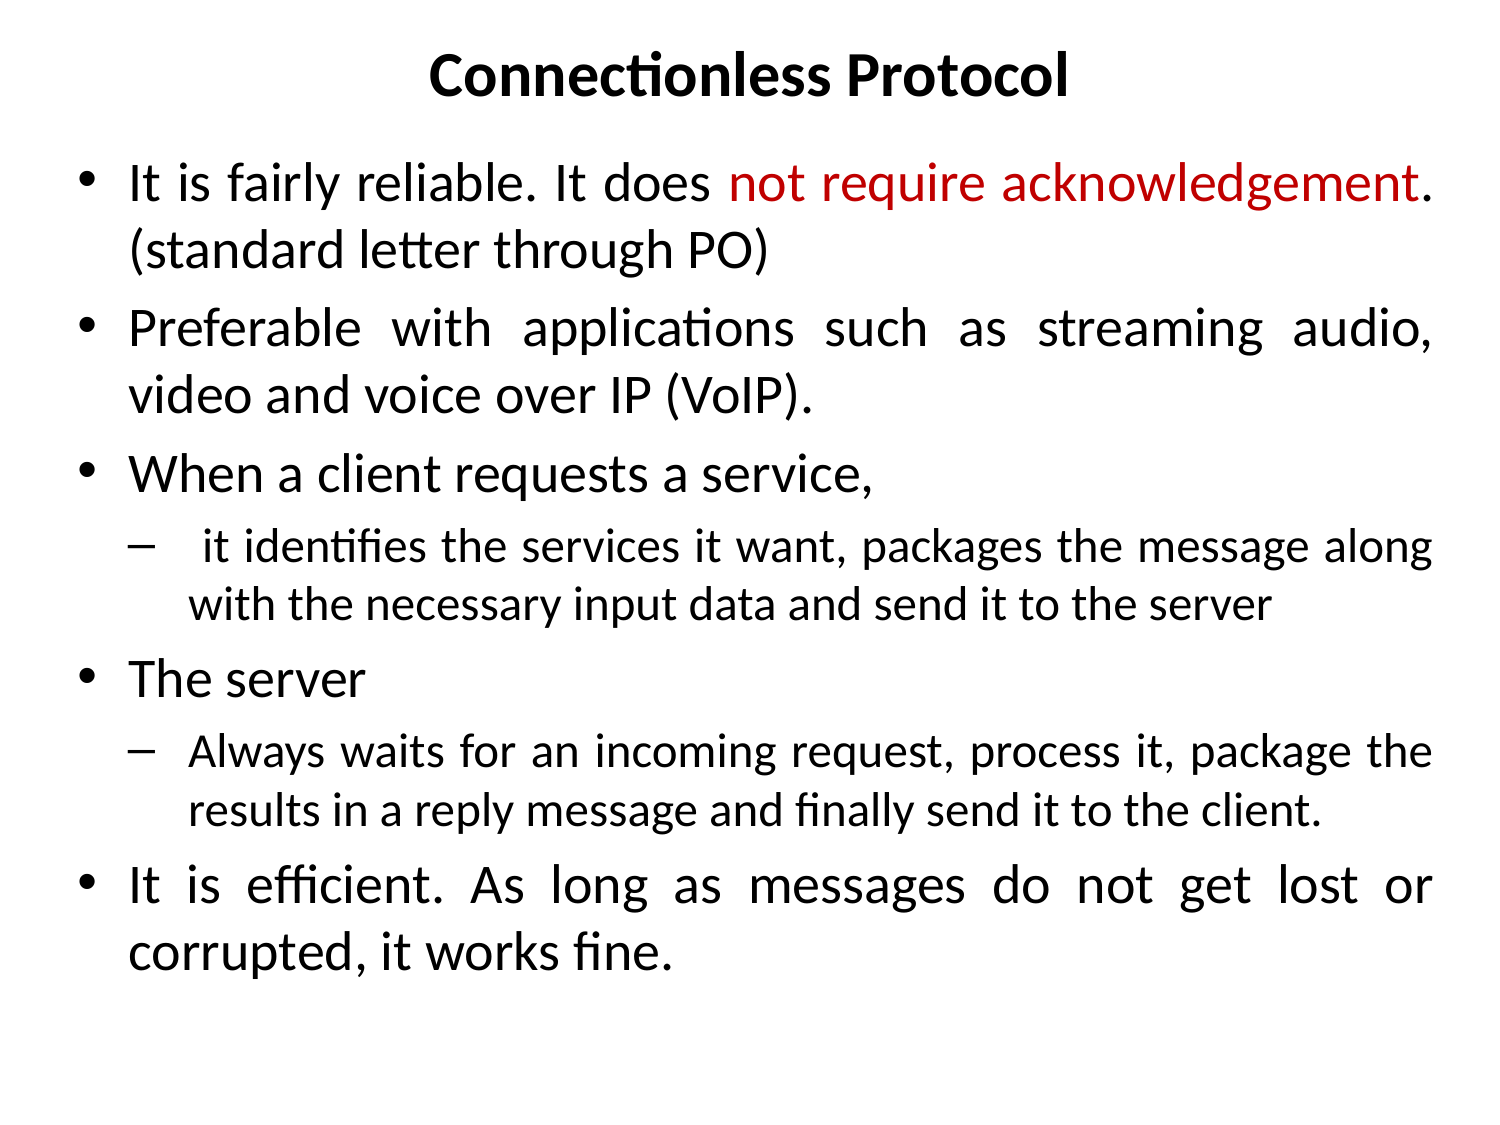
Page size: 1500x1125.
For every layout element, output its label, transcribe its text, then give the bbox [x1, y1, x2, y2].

list It is fairly reliable. It does not require acknowledgement. (standard letter through PO) Preferable with applications such as streaming audio, video and voice over IP (VoIP). When a client requests a service, it identifies the services it want, packages the message along with the necessary input data and send it to the server The server Always waits for an incoming request, process it, package the results in a reply message and finally send it to the client. It is efficient. As long as messages do not get lost or corrupted, it works fine. [62, 137, 1450, 1063]
title Connectionless Protocol [75, 24, 1425, 118]
